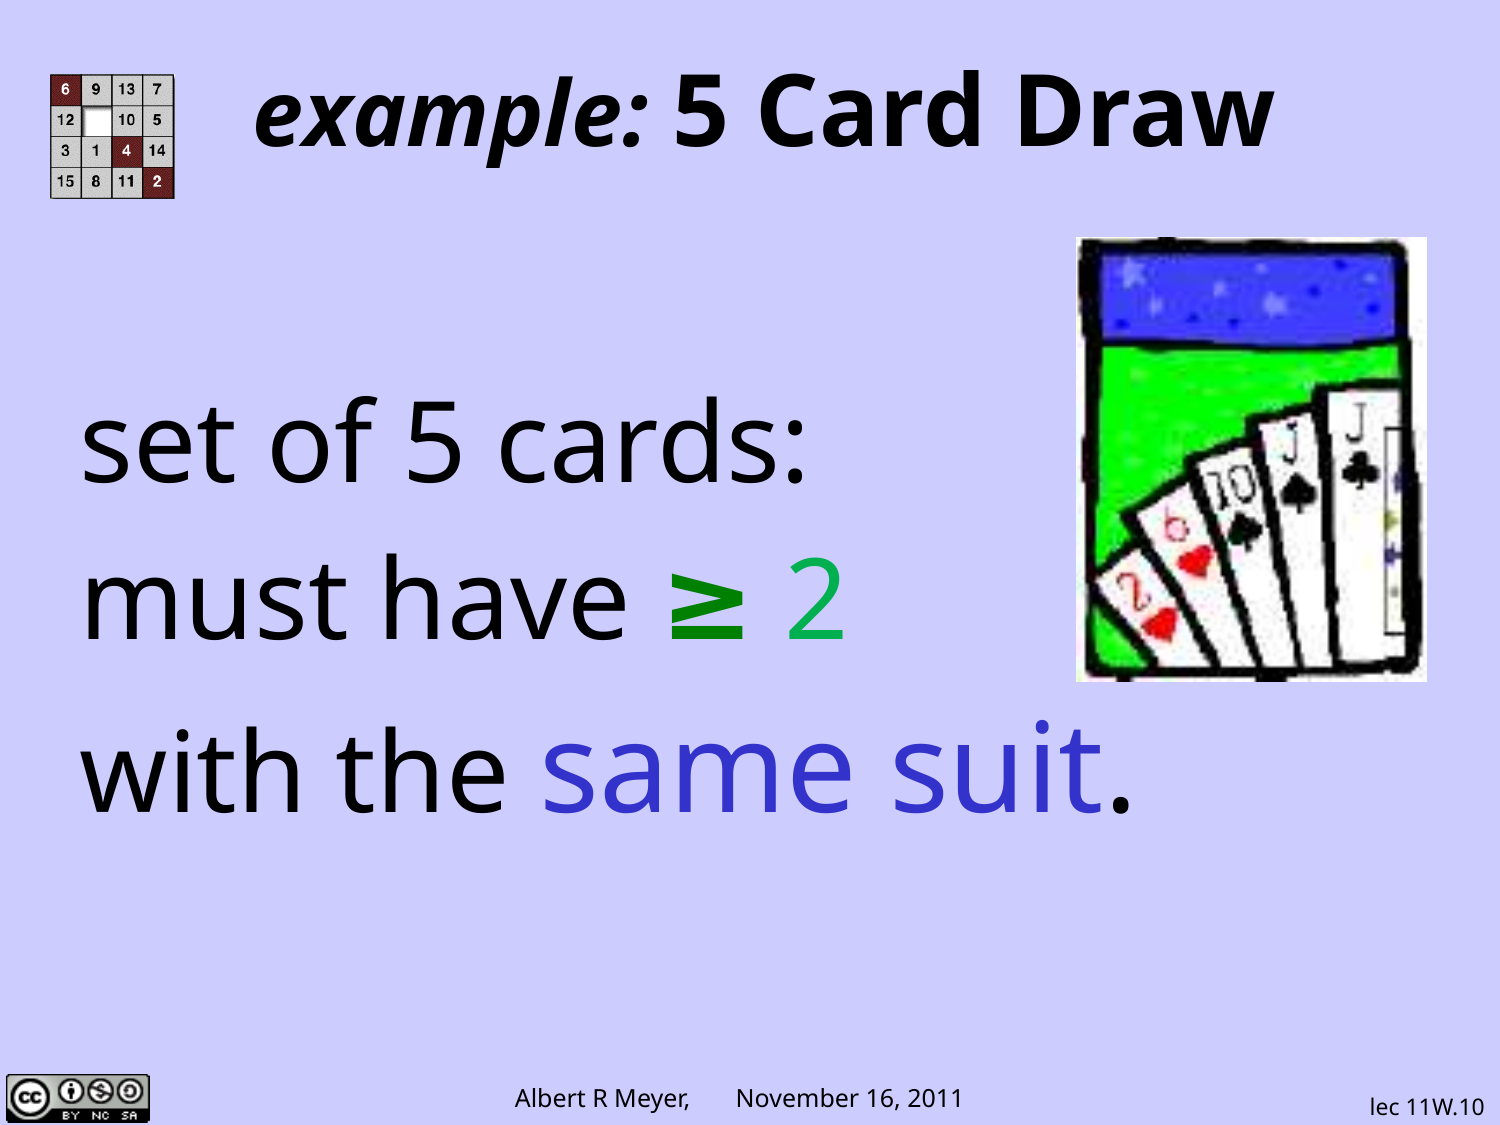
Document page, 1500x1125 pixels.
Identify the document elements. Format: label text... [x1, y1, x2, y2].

picture [6, 1074, 150, 1123]
slide_number lec 11W.10 [1062, 1084, 1500, 1125]
picture [50, 74, 175, 199]
list set of 5 cards: must have ≥ 2 with the same suit. [64, 362, 1251, 913]
picture [1075, 237, 1427, 683]
title example: 5 Card Draw [237, 12, 1313, 201]
